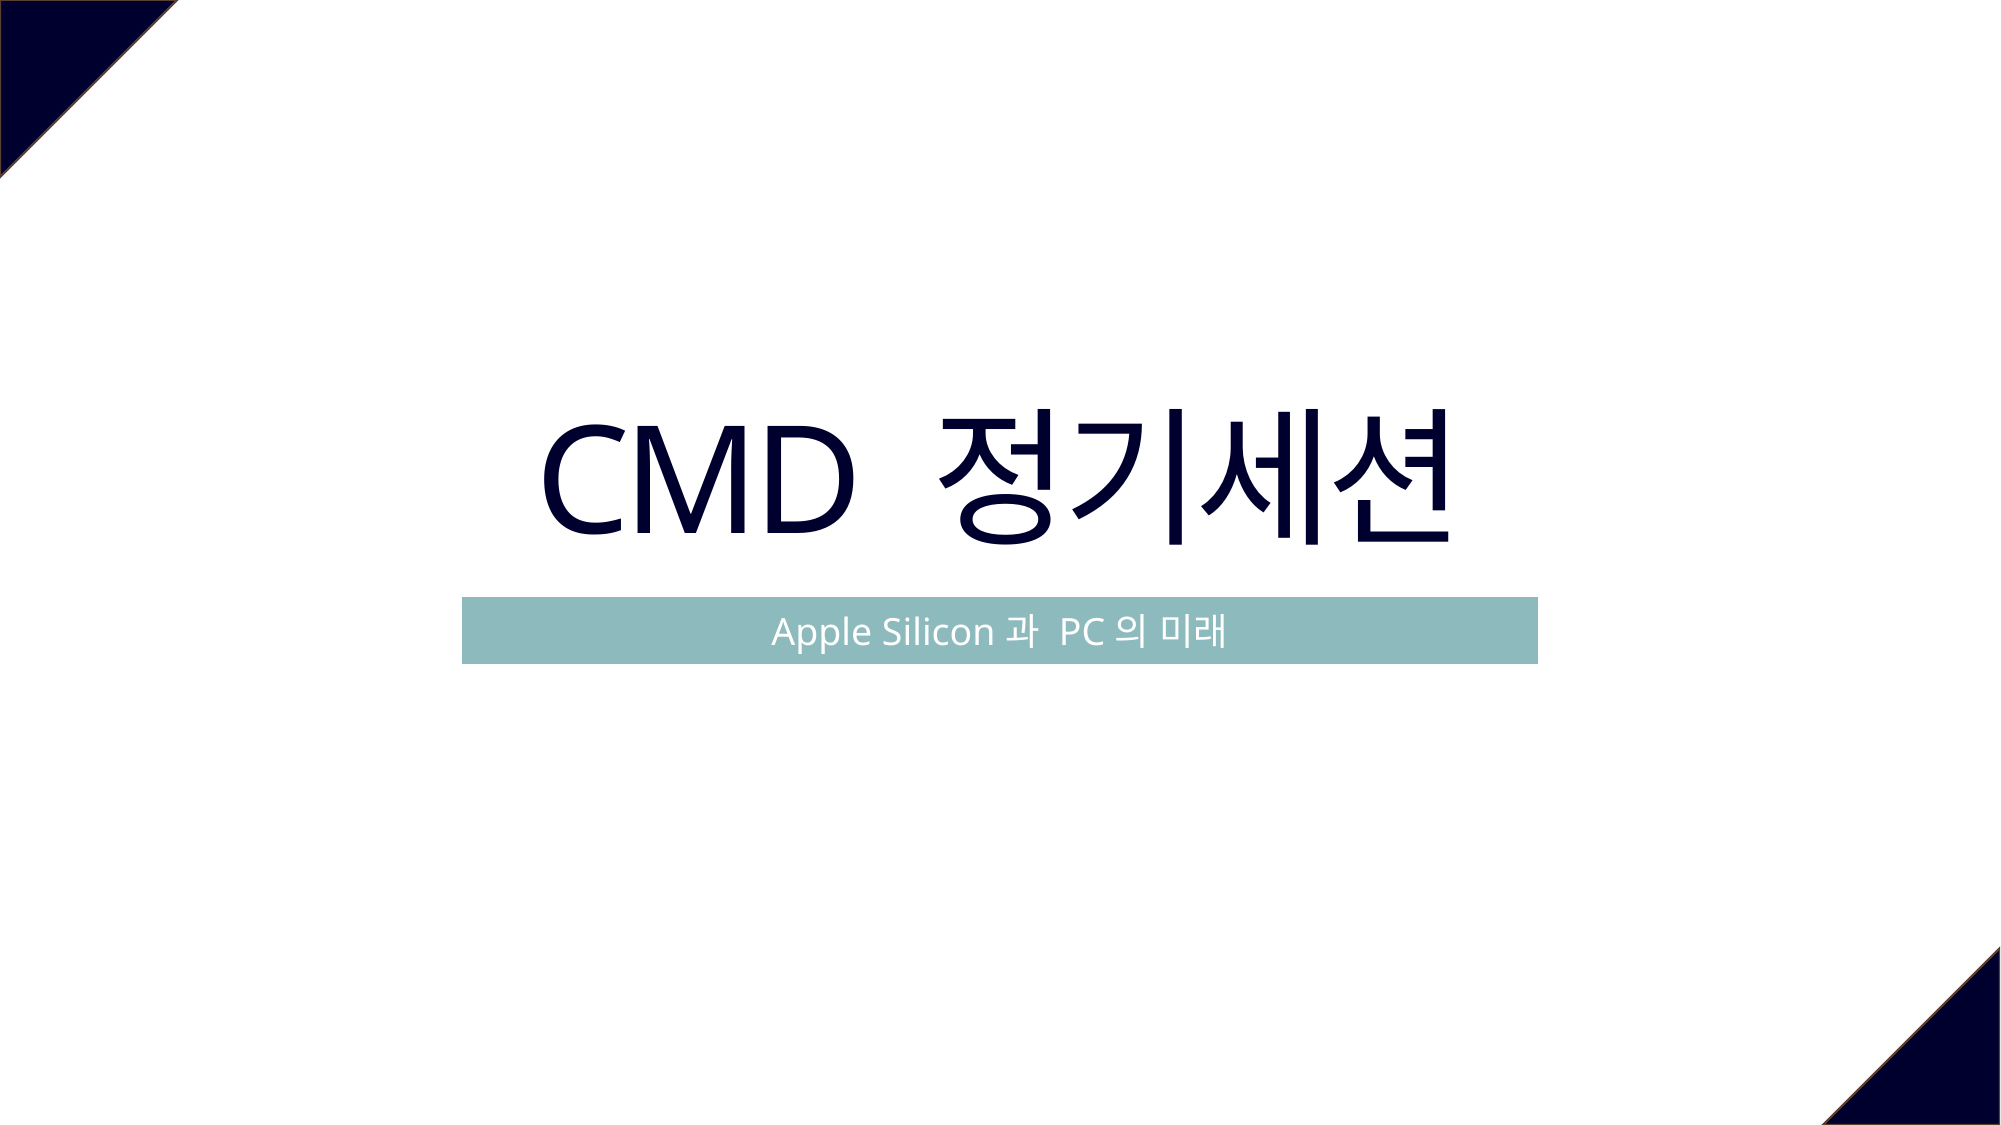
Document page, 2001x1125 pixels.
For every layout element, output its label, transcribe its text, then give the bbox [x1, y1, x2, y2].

text_box CMD 정기세션 [520, 376, 1480, 571]
text_box Apple Silicon과 PC의 미래 [462, 597, 1538, 664]
